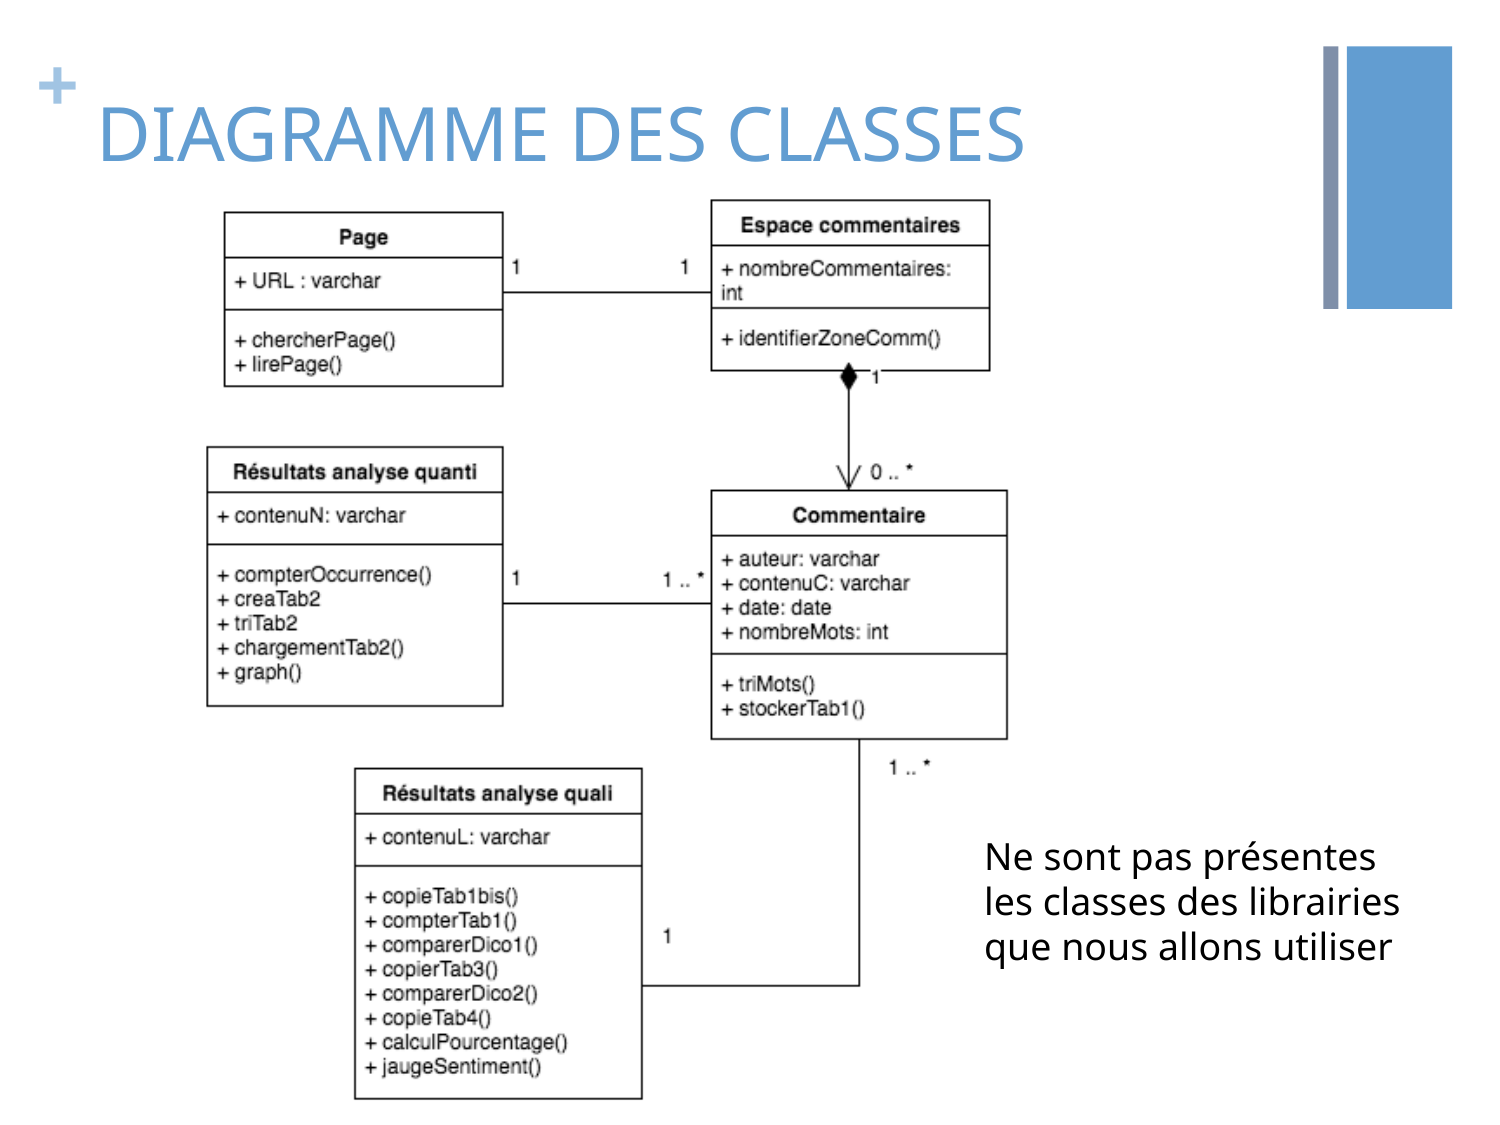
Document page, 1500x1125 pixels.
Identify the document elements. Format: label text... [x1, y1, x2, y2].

text_box Ne sont pas présentes les classes des librairies que nous allons utiliser [1016, 825, 1426, 976]
picture [205, 198, 1010, 1107]
title DIAGRAMME DES CLASSES [81, 79, 1322, 263]
